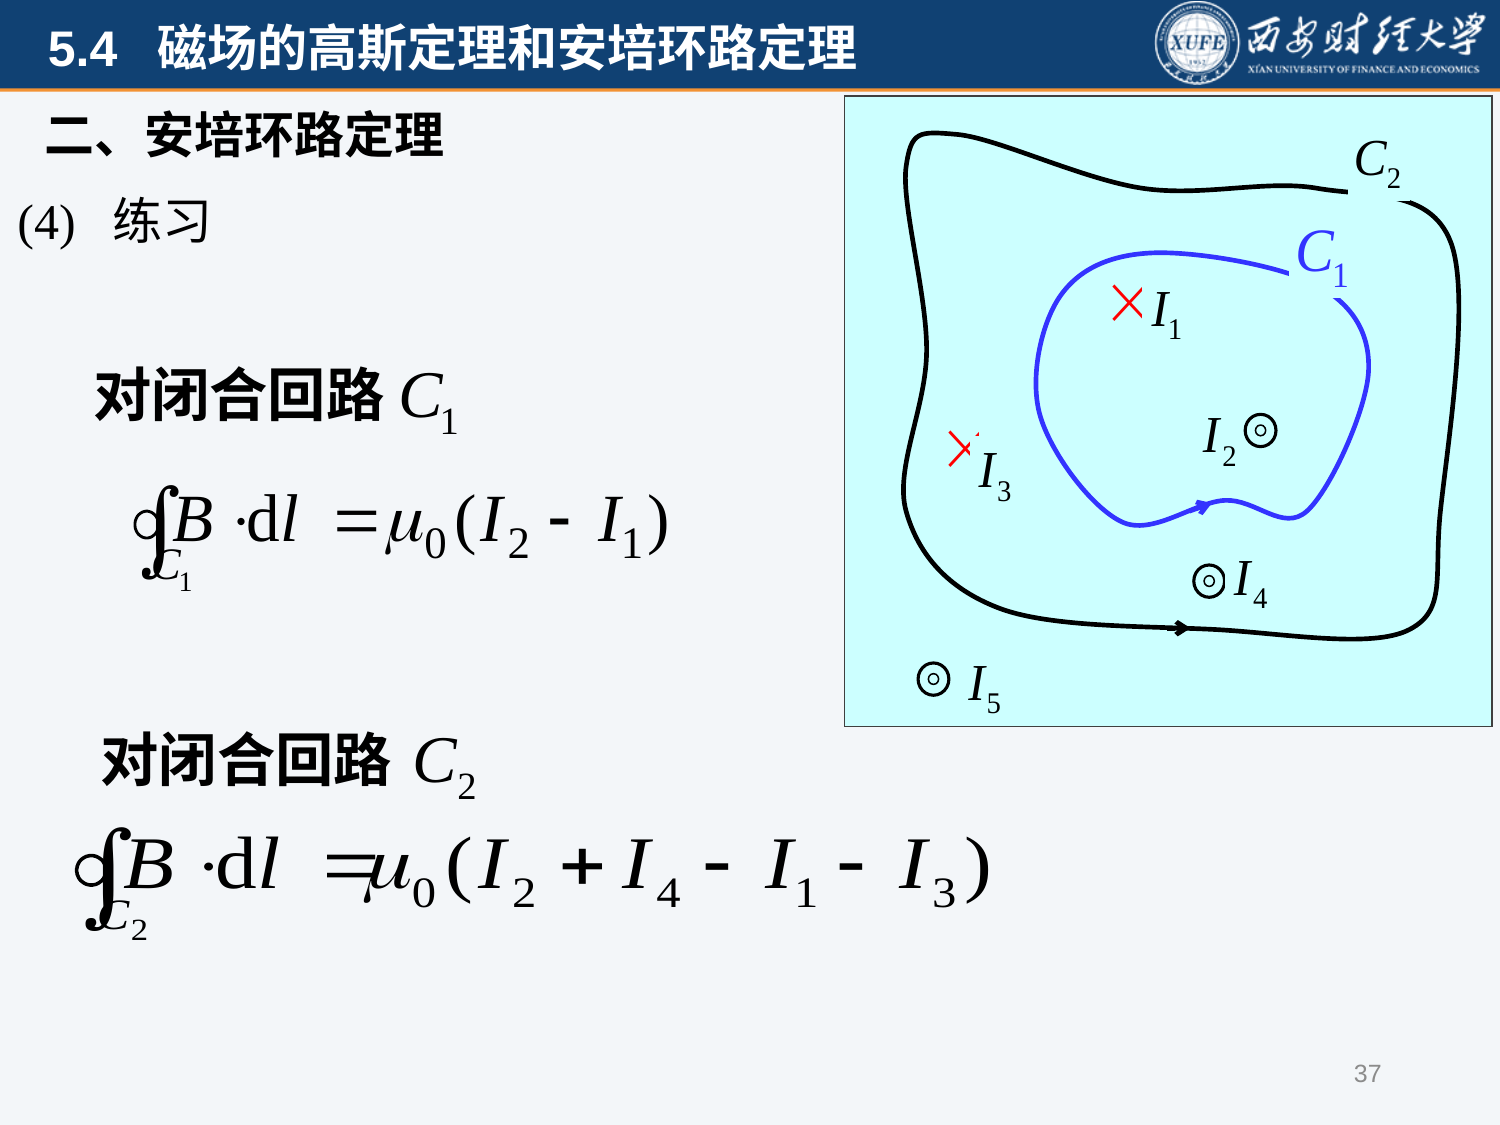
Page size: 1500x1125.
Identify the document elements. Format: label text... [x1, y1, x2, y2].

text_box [58, 802, 1005, 957]
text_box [844, 95, 1492, 727]
text_box (4) 练习 [2, 181, 228, 257]
picture [1154, 1, 1486, 85]
slide_number 37 [1335, 1042, 1397, 1103]
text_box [78, 350, 504, 451]
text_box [85, 715, 511, 802]
text_box 二、安培环路定理 [29, 95, 844, 171]
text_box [120, 462, 682, 604]
